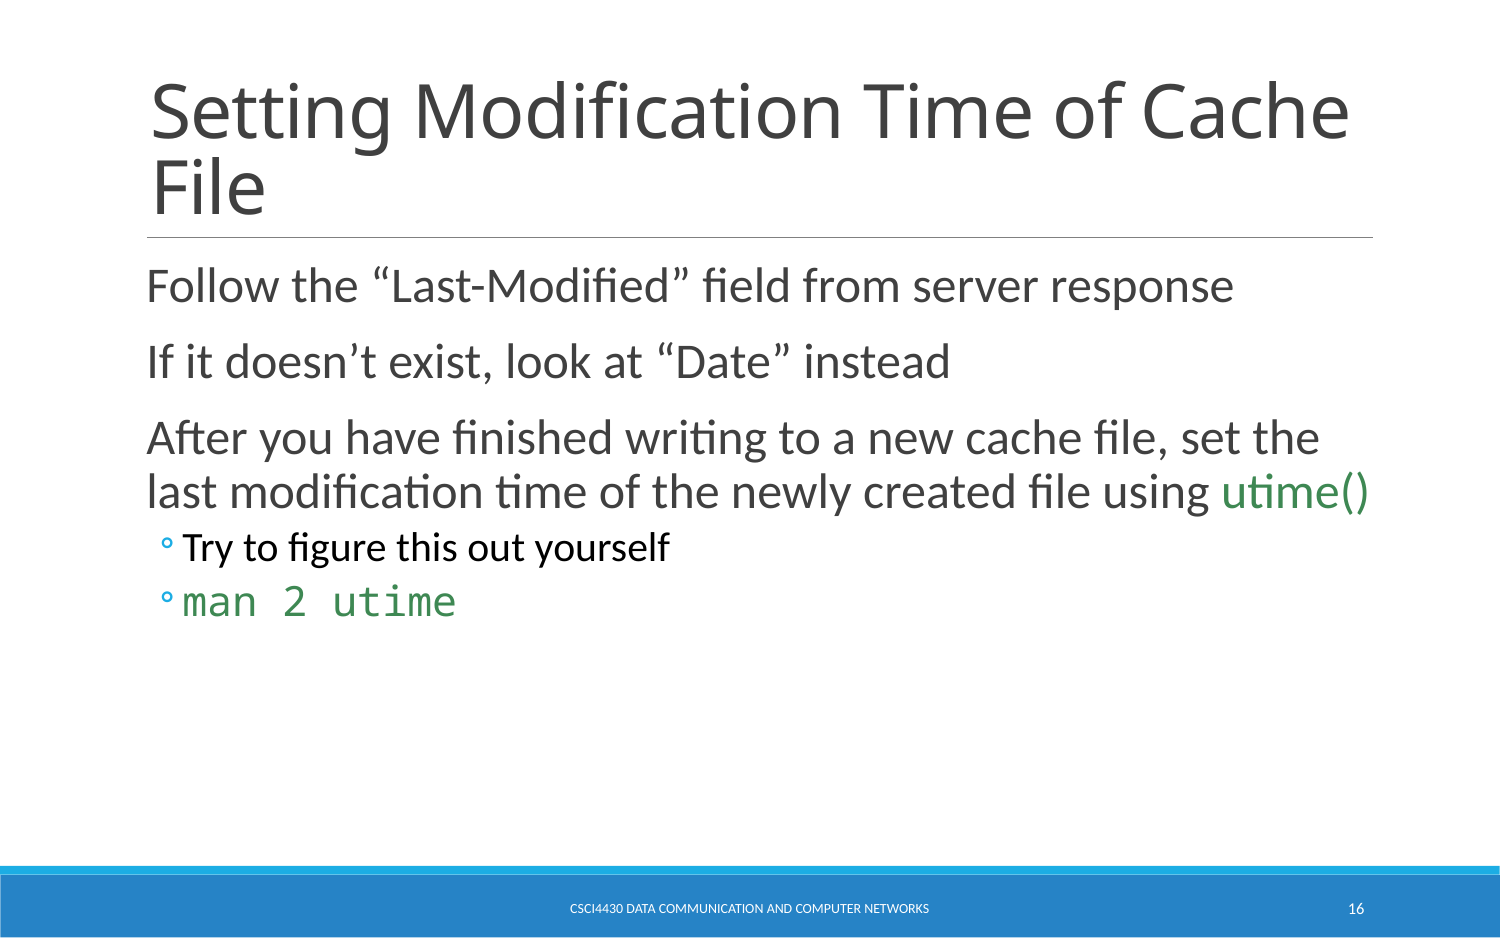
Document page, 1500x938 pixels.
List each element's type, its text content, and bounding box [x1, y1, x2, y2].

title Setting Modification Time of Cache File [135, 39, 1373, 238]
footer CSCI4430 Data Communication and Computer Networks [453, 883, 1047, 933]
slide_number 16 [1218, 883, 1380, 933]
list Follow the “Last-Modified” field from server response If it doesn’t exist, look at “Date” instead After you have finished writing to a new cache file, set the last modification time of the newly created file using utime() Try to figure this out yourself man 2 utime [135, 252, 1373, 803]
